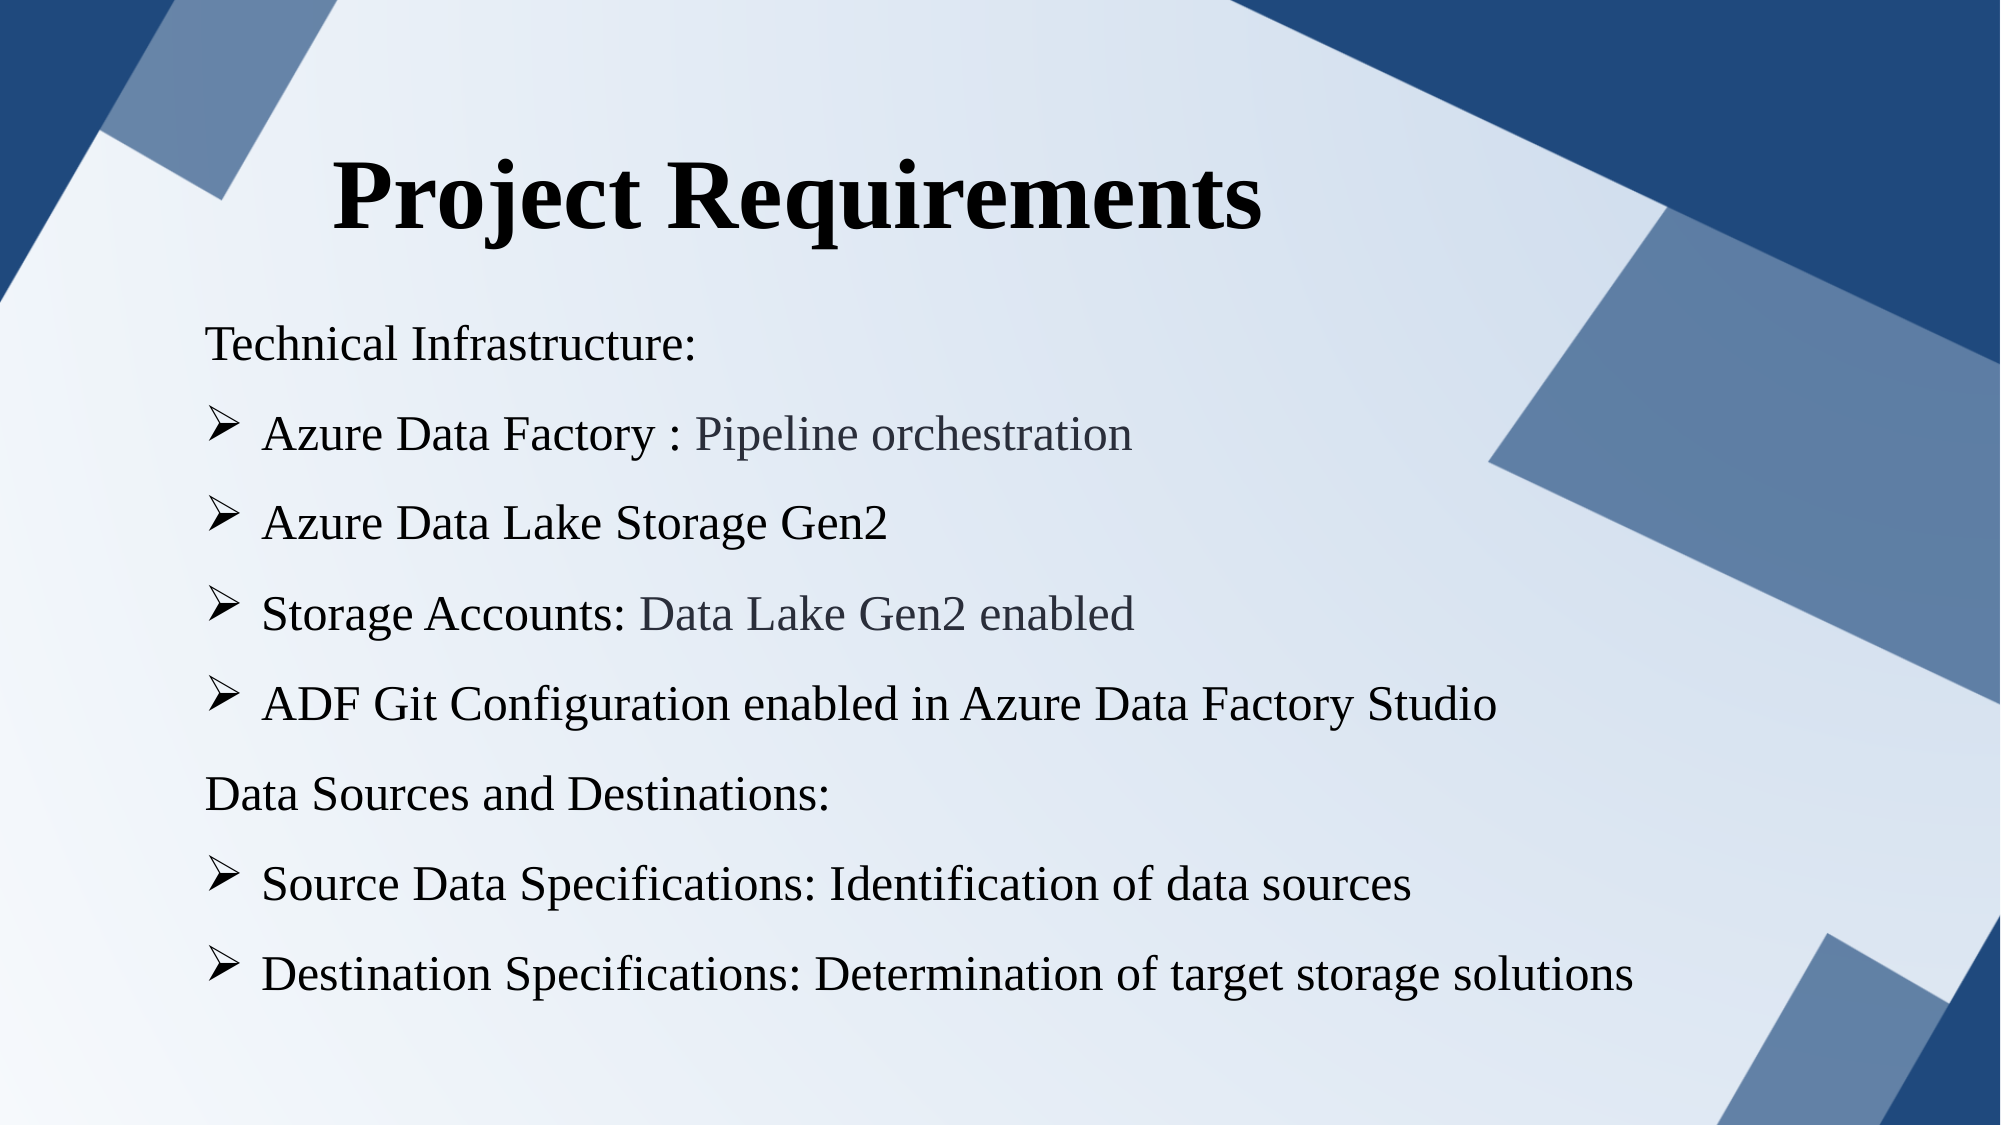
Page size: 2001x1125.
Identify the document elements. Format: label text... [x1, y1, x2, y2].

picture [0, 0, 2001, 1125]
text_box Technical Infrastructure: Azure Data Factory : Pipeline orchestration Azure Data Lake Storage Gen2 Storage Accounts: Data Lake Gen2 enabled ADF Git Configuration enabled in Azure Data Factory Studio Data Sources and Destinations: Source Data Specifications: Identification of data sources Destination Specifications: Determination of target storage solutions [189, 272, 1692, 1008]
text_box Project Requirements [318, 120, 1340, 256]
